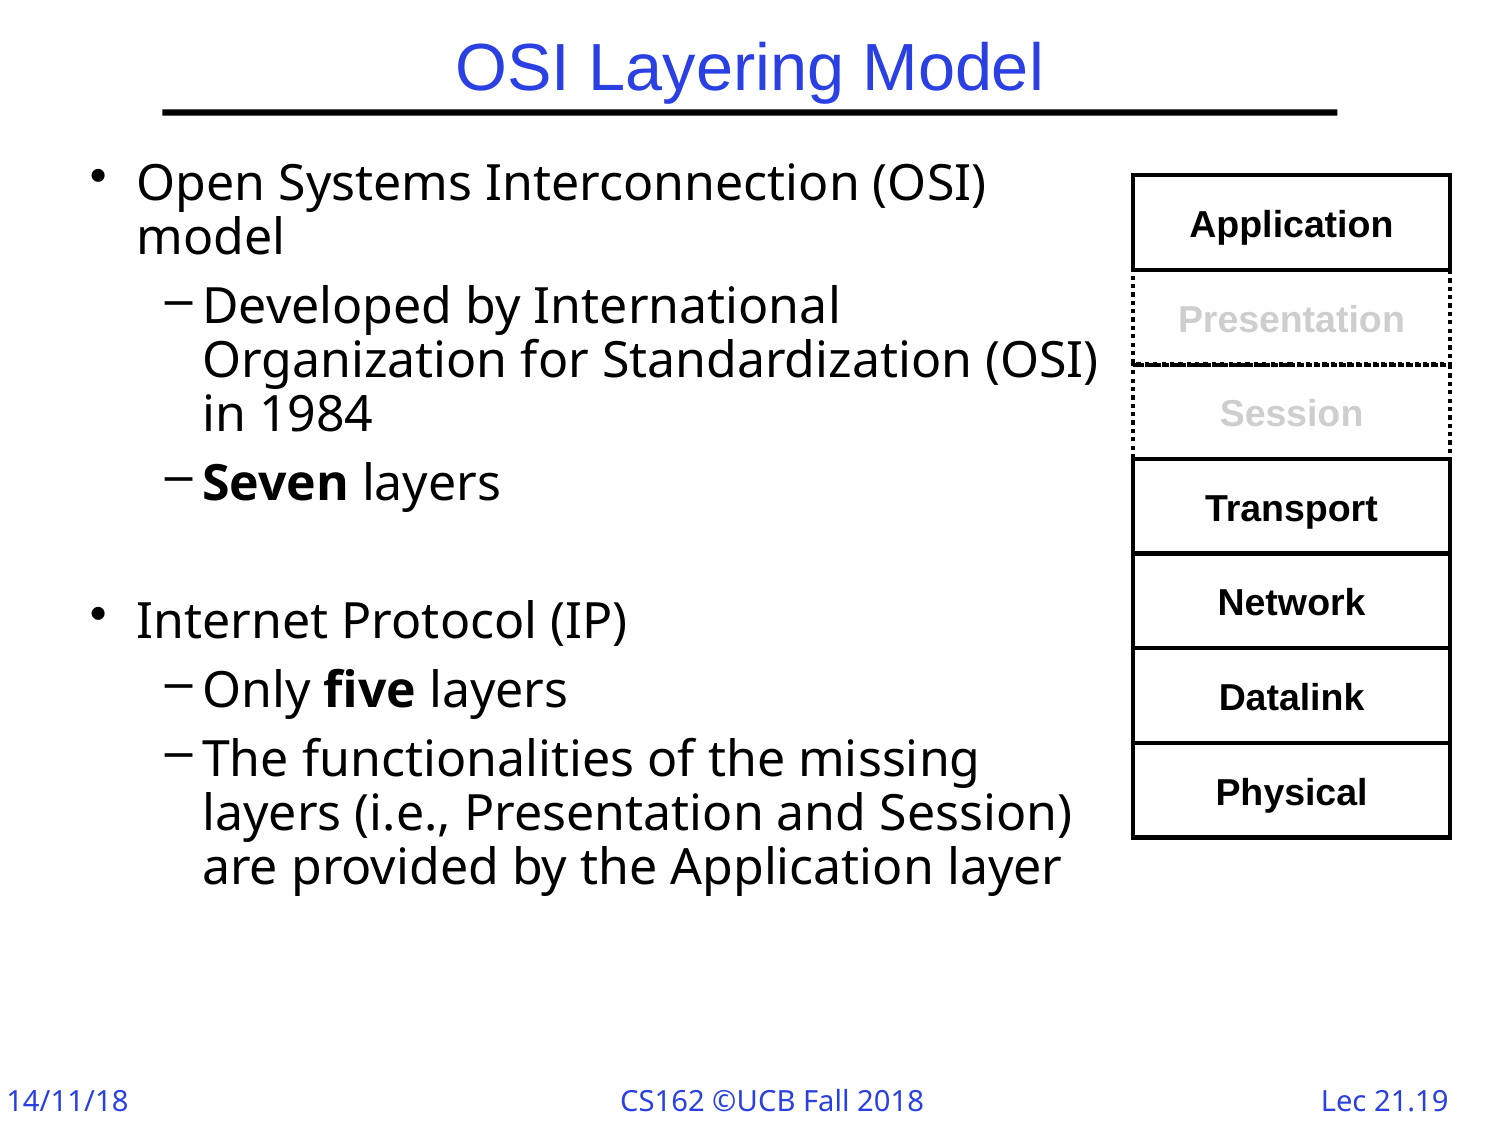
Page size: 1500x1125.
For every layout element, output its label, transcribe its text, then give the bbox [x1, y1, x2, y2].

title OSI Layering Model [162, 24, 1338, 113]
text_box Network [1133, 553, 1450, 647]
text_box Application [1133, 174, 1450, 270]
text_box Session [1133, 365, 1450, 460]
text_box Presentation [1133, 270, 1450, 365]
text_box Datalink [1133, 647, 1450, 742]
text_box Transport [1133, 460, 1450, 553]
text_box Physical [1133, 742, 1450, 838]
list Open Systems Interconnection (OSI) model Developed by International Organization for Standardization (OSI) in 1984 Seven layers Internet Protocol (IP) Only five layers The functionalities of the missing layers (i.e., Presentation and Session) are provided by the Application layer [75, 149, 1125, 988]
